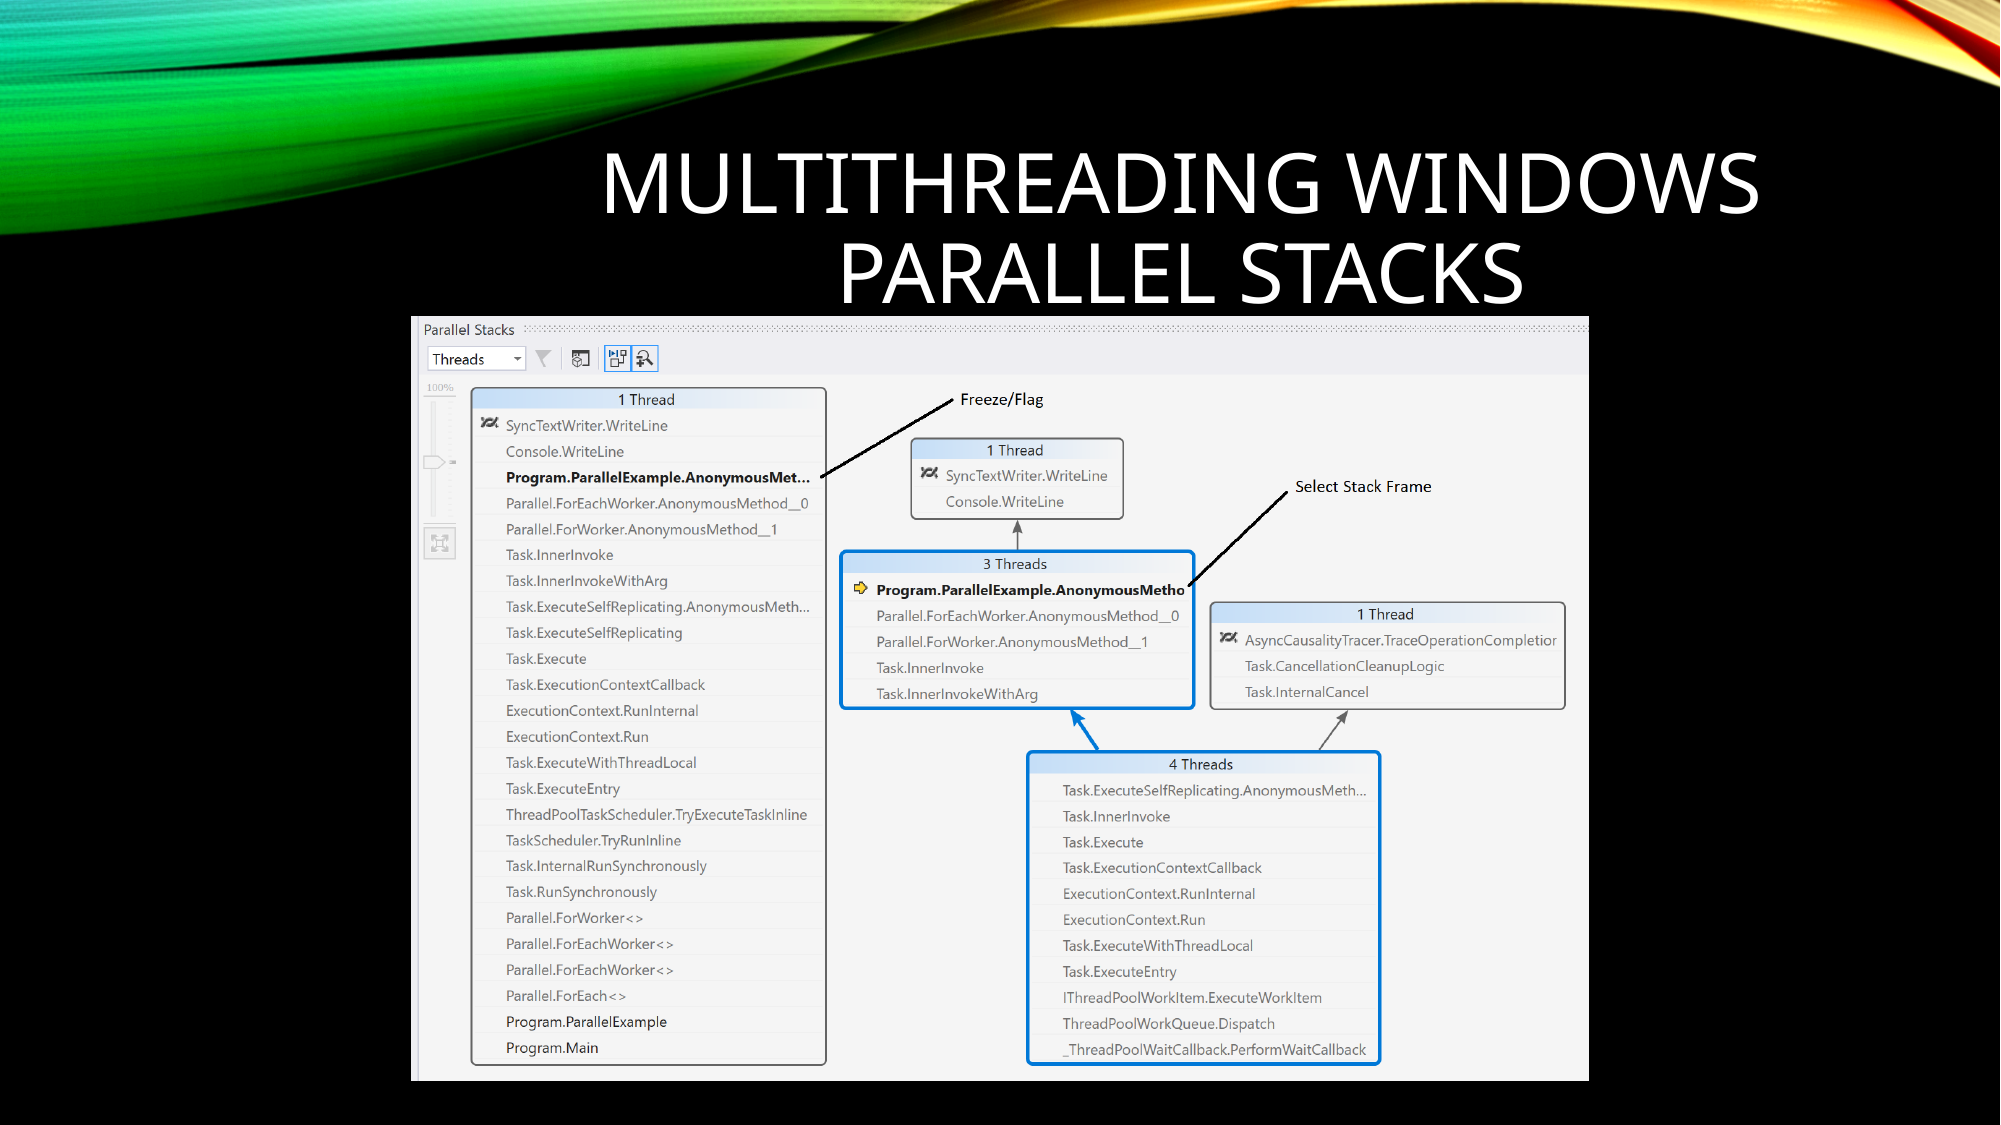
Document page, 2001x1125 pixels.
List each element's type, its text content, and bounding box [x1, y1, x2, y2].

picture [0, 0, 2000, 237]
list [411, 316, 1589, 1081]
title Multithreading windows parallel stacks [474, 125, 1888, 338]
